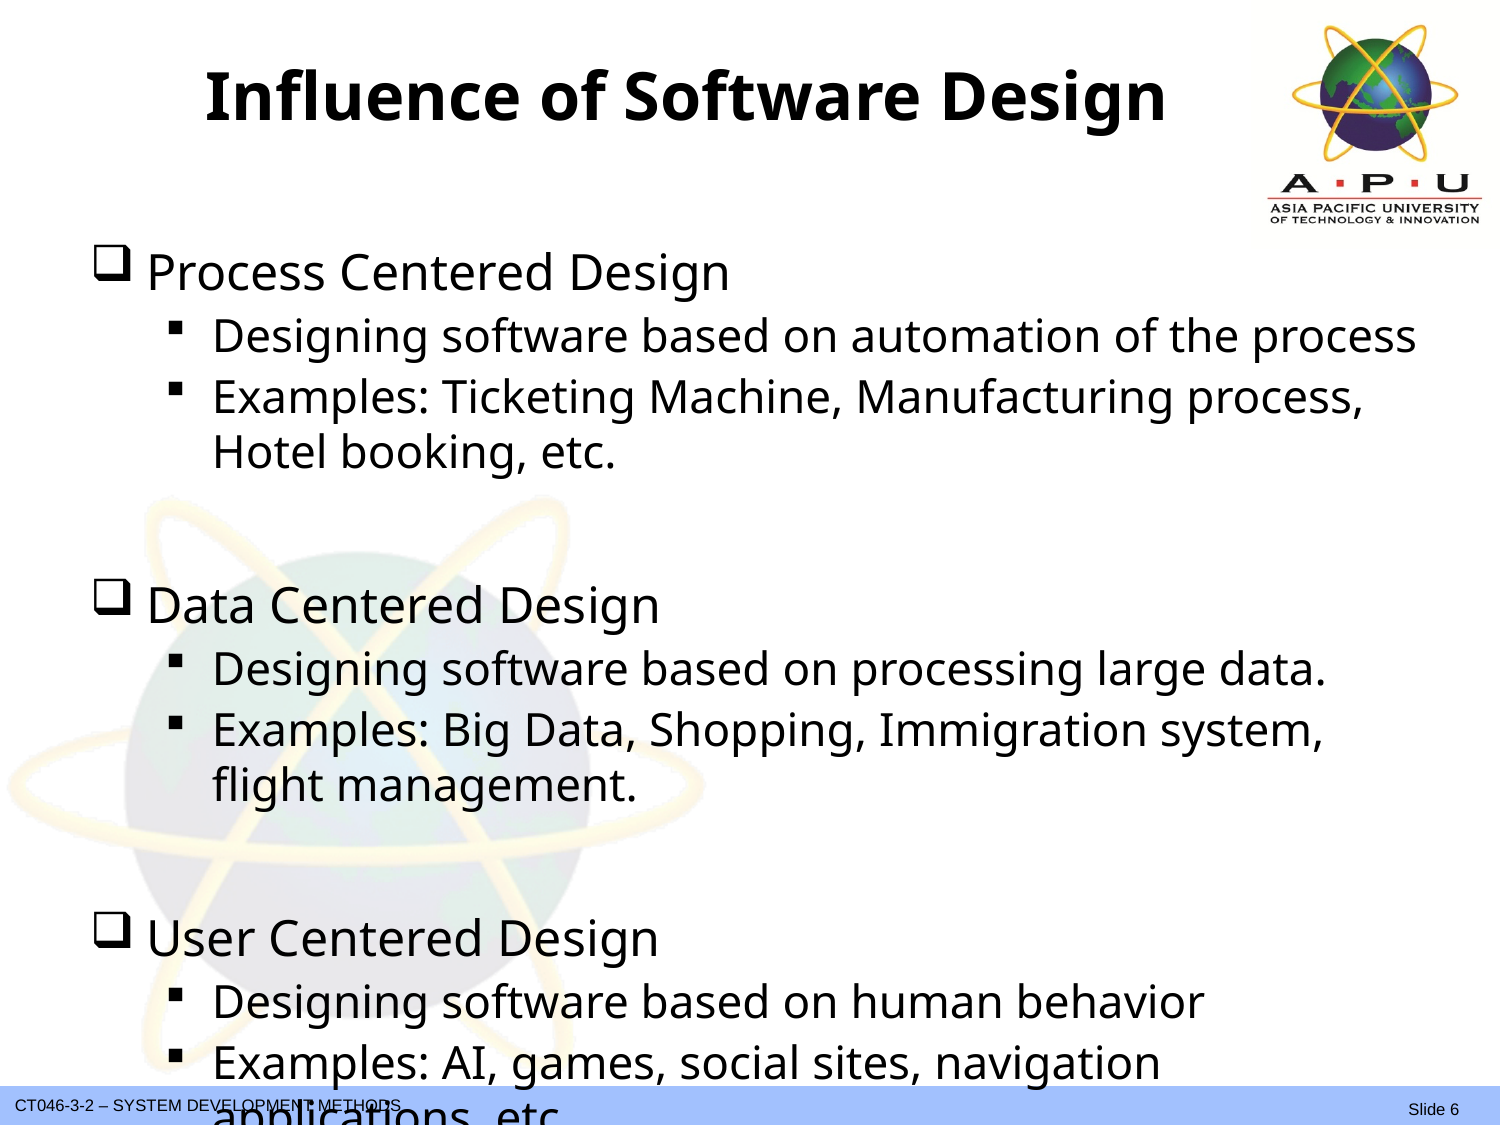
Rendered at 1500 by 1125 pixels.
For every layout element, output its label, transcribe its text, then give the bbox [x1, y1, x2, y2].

picture [1251, 0, 1500, 249]
list Process Centered Design Designing software based on automation of the process Examples: Ticketing Machine, Manufacturing process, Hotel booking, etc. Data Centered Design Designing software based on processing large data. Examples: Big Data, Shopping, Immigration system, flight management. User Centered Design Designing software based on human behavior Examples: AI, games, social sites, navigation applications, etc. [74, 232, 1461, 976]
title Influence of Software Design [109, 0, 1266, 188]
